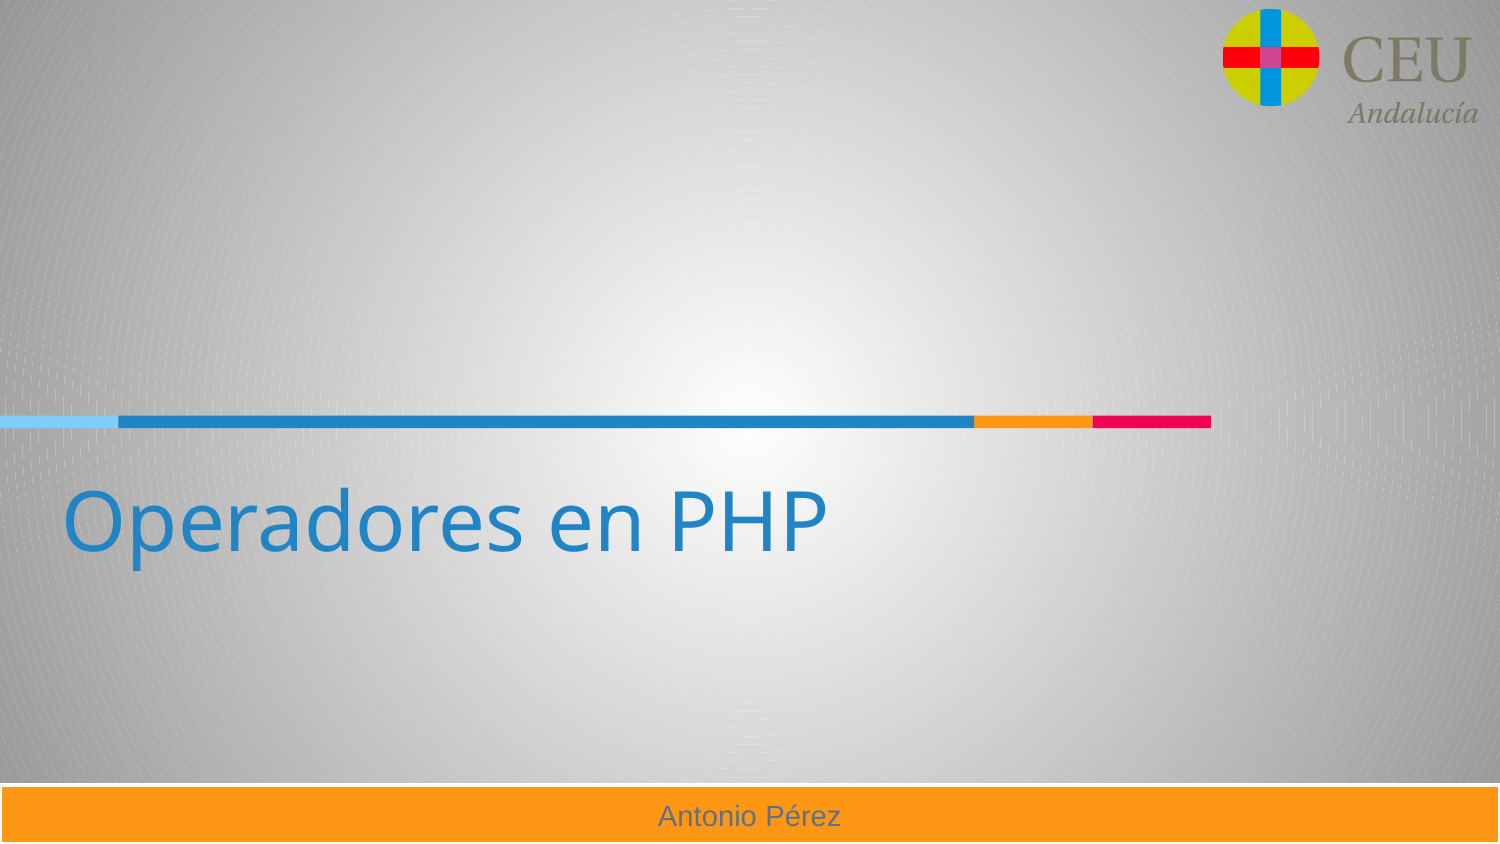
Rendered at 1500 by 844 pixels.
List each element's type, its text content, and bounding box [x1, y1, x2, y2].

title Operadores en PHP [46, 453, 1400, 644]
picture [1210, 0, 1495, 139]
